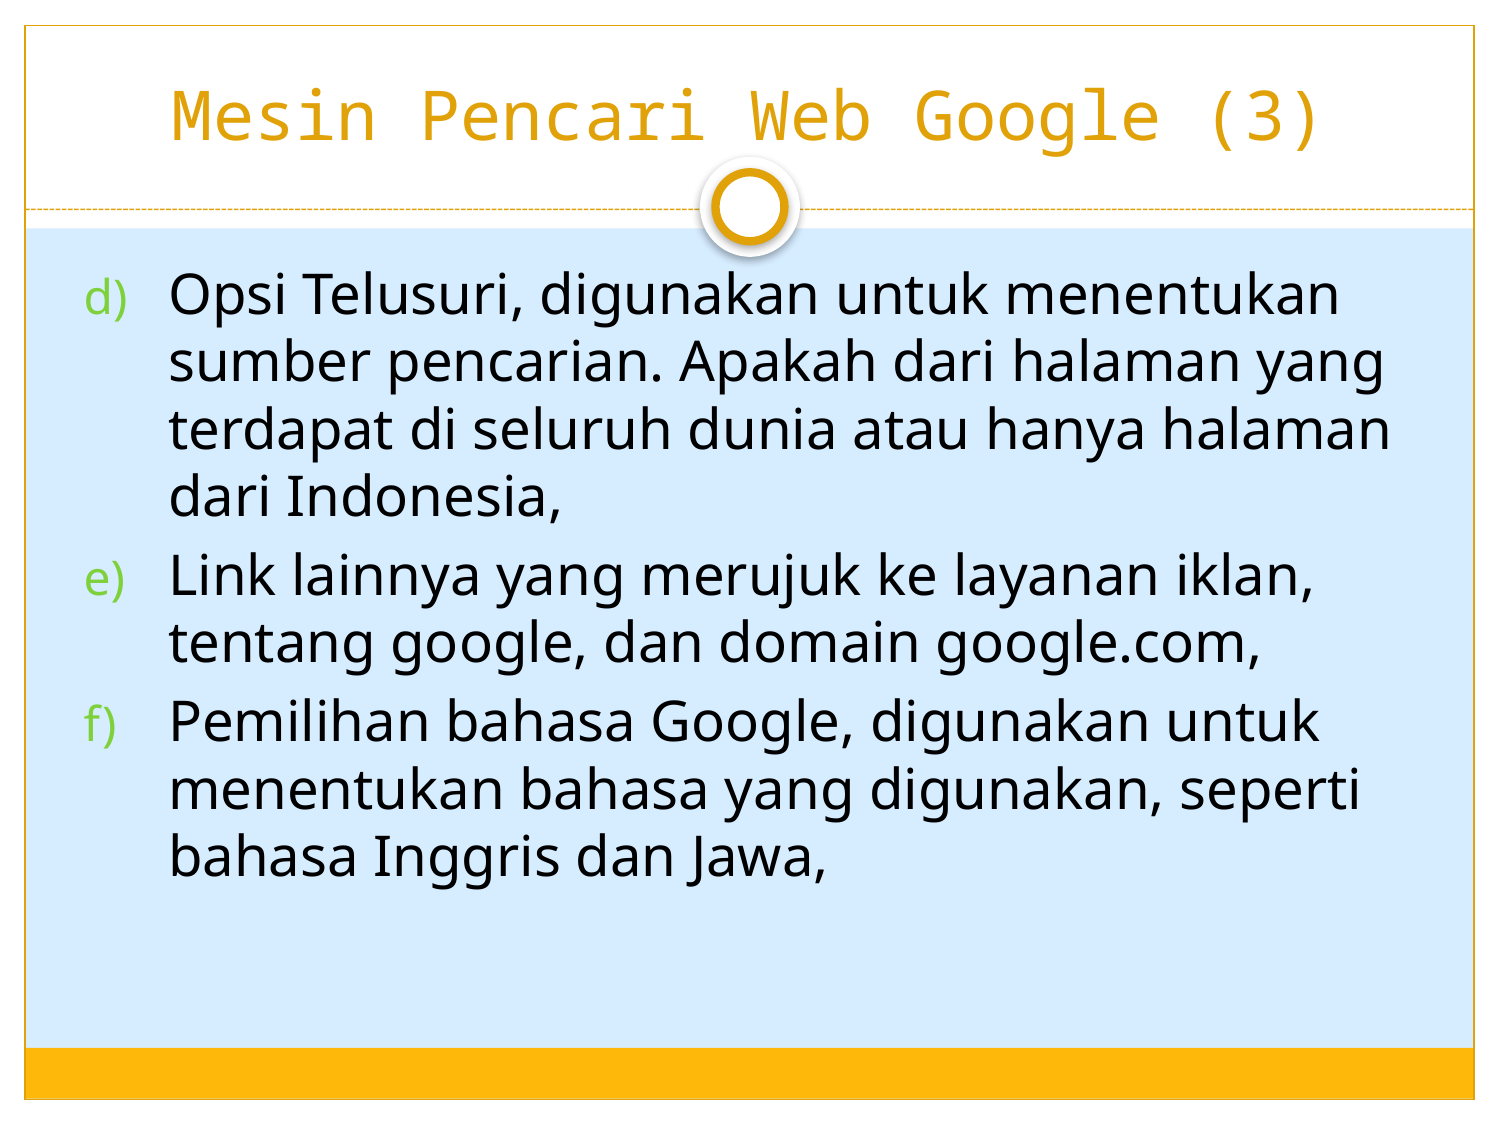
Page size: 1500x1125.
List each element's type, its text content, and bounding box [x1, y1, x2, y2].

list Opsi Telusuri, digunakan untuk menentukan sumber pencarian. Apakah dari halaman yang terdapat di seluruh dunia atau hanya halaman dari Indonesia, Link lainnya yang merujuk ke layanan iklan, tentang google, dan domain google.com, Pemilihan bahasa Google, digunakan untuk menentukan bahasa yang digunakan, seperti bahasa Inggris dan Jawa, [49, 250, 1445, 1001]
title Mesin Pencari Web Google (3) [49, 37, 1450, 162]
